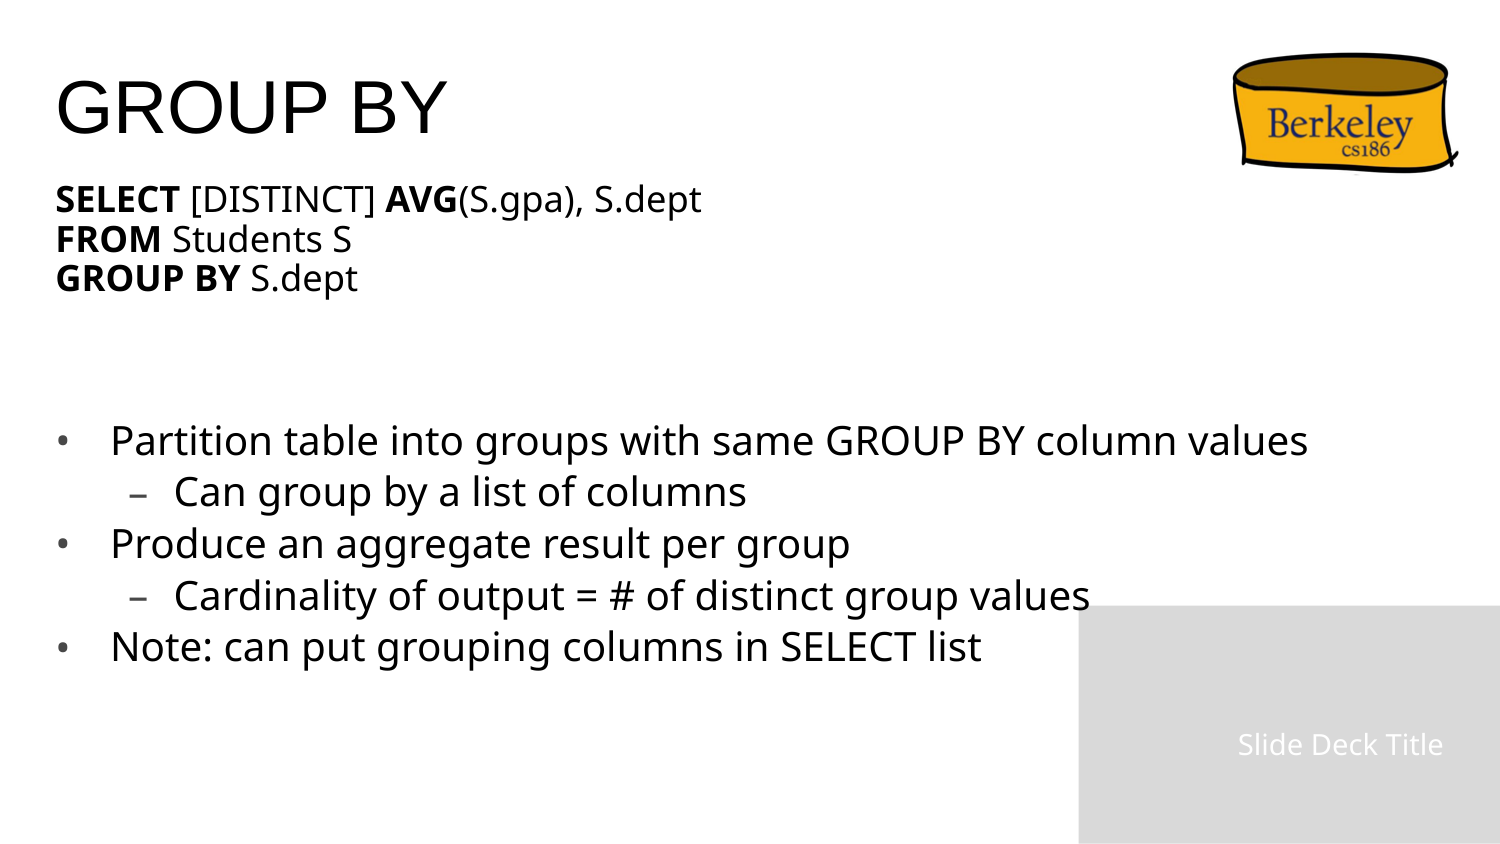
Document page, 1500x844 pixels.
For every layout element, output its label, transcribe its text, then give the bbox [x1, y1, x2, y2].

title GROUP BY [40, 51, 1200, 161]
list SELECT [DISTINCT] AVG(S.gpa), S.dept FROM Students S GROUP BY S.dept Partition table into groups with same GROUP BY column values Can group by a list of columns Produce an aggregate result per group Cardinality of output = # of distinct group values Note: can put grouping columns in SELECT list [40, 173, 1463, 681]
picture [1232, 50, 1459, 173]
